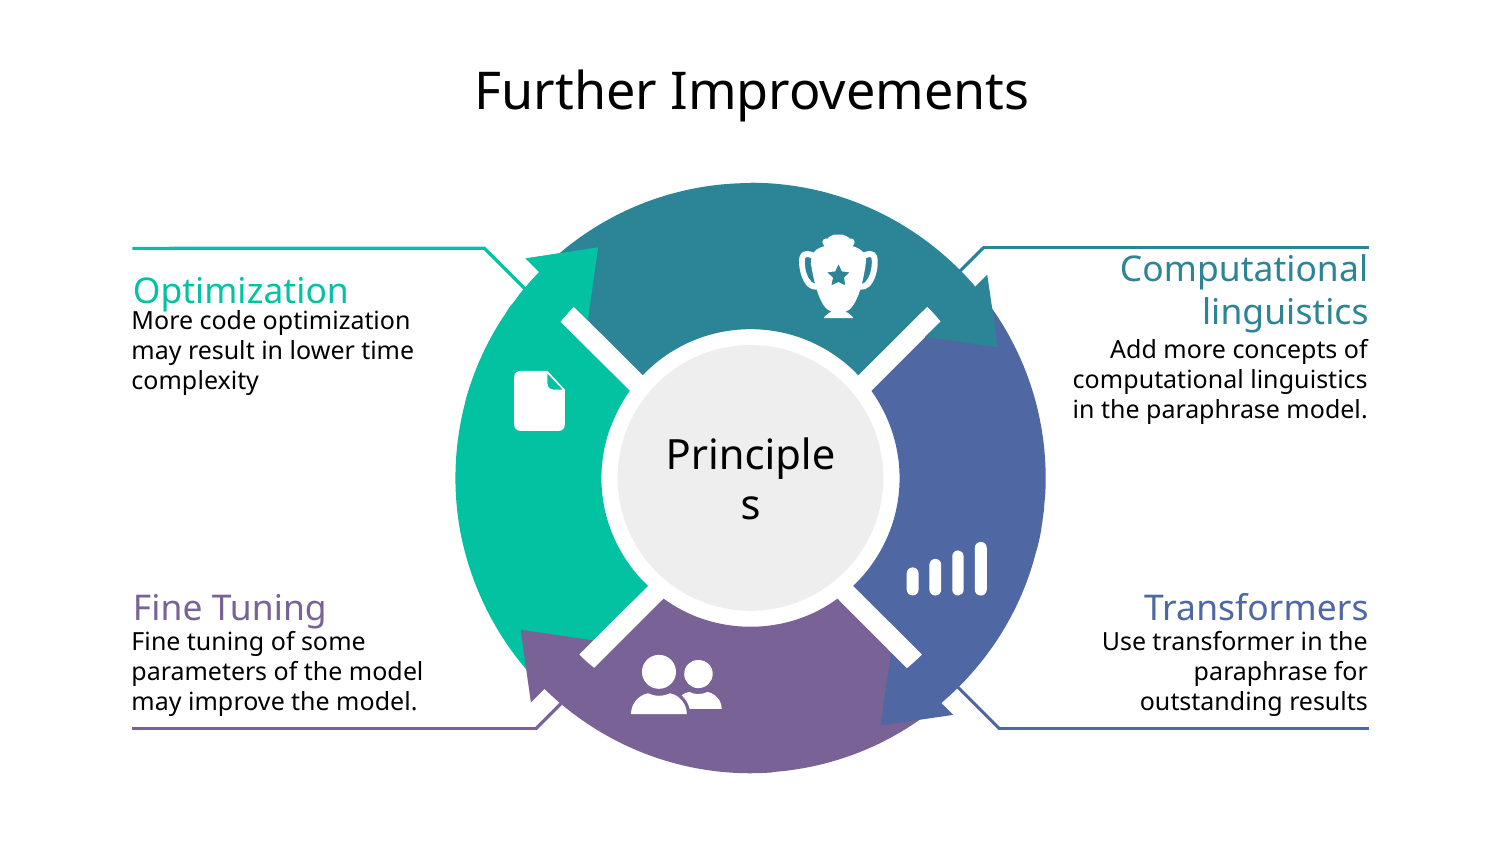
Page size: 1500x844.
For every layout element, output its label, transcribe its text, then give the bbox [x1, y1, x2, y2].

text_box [455, 182, 1046, 774]
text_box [116, 247, 450, 398]
title Further Improvements [79, 49, 1426, 129]
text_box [1050, 576, 1384, 730]
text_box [1050, 247, 1384, 454]
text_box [116, 576, 450, 730]
